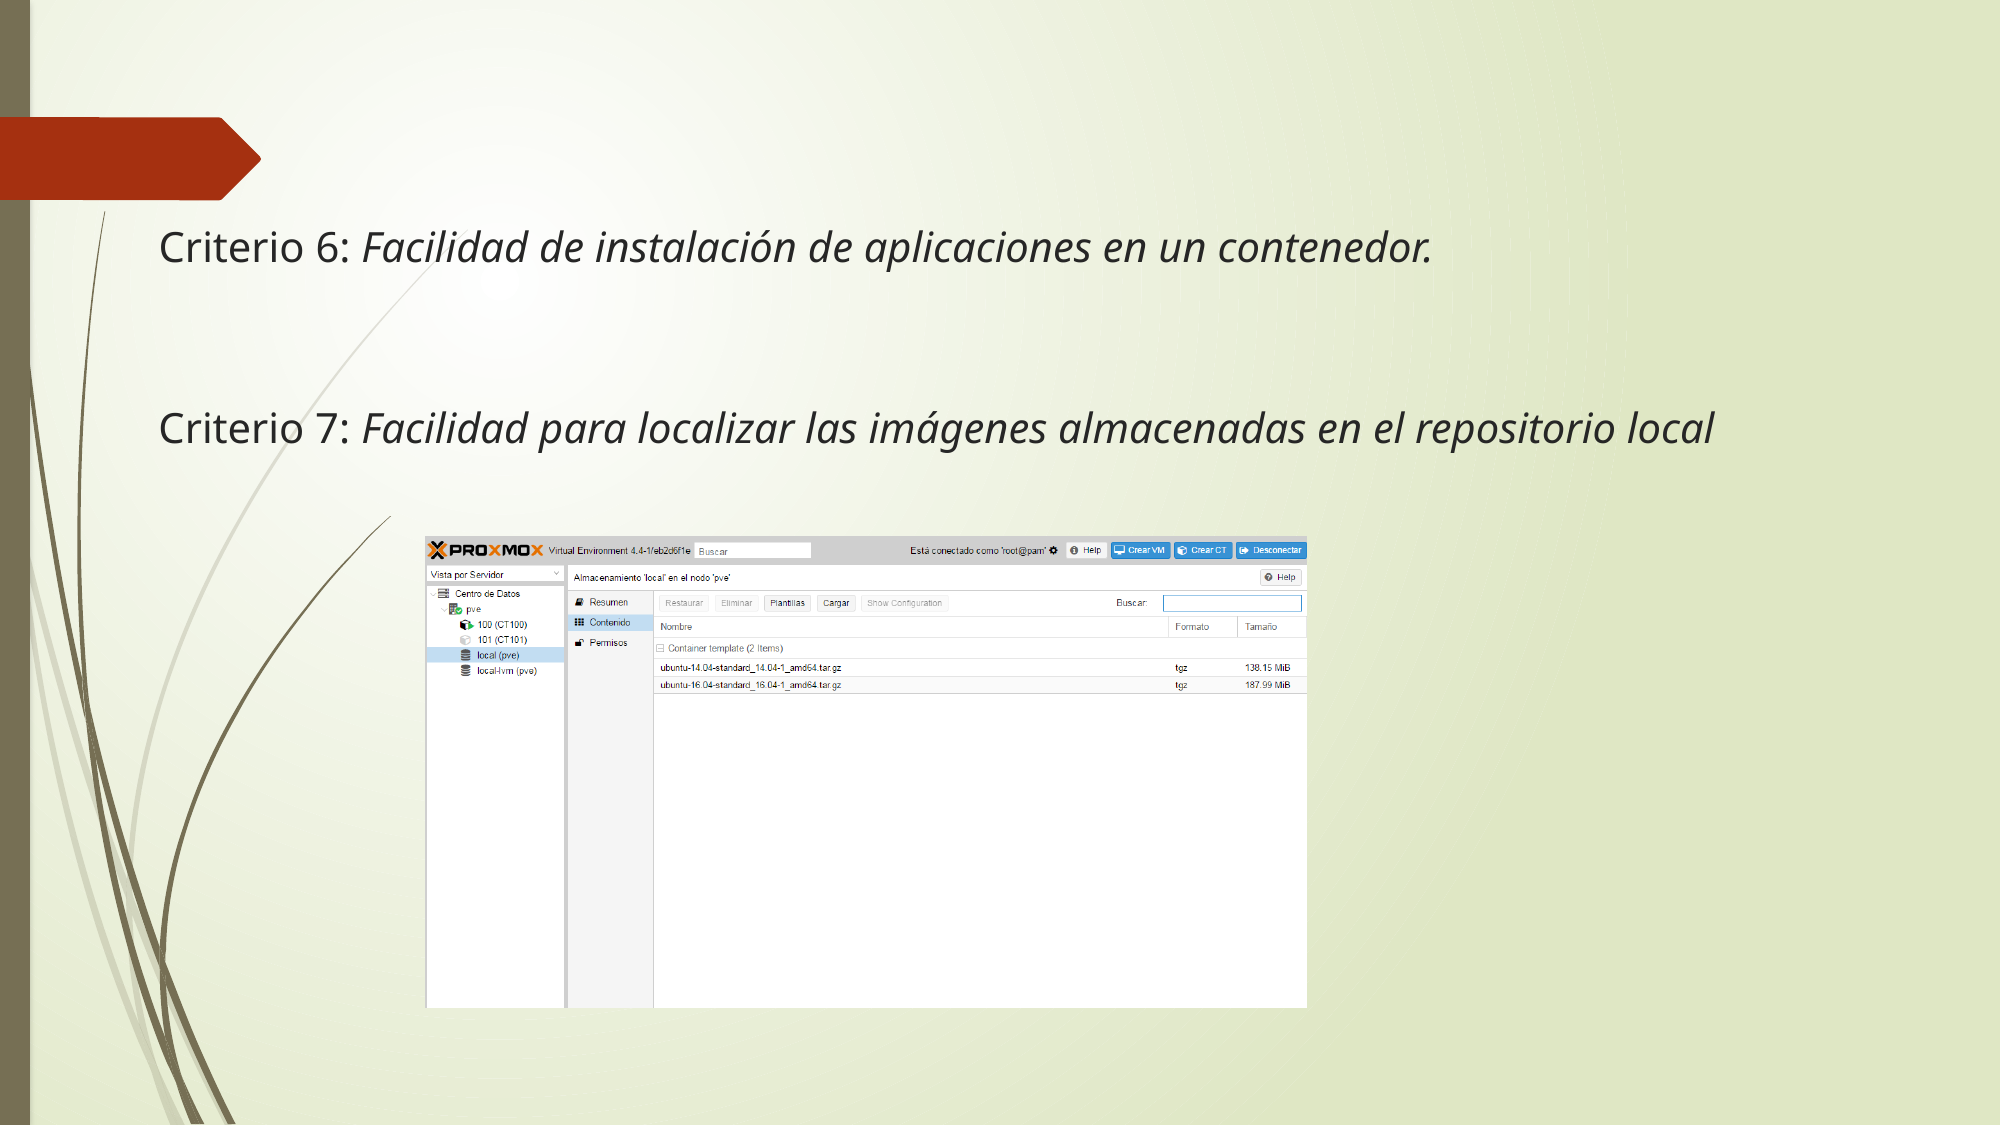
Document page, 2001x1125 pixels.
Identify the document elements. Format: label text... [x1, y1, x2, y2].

title Criterio 6: Facilidad de instalación de aplicaciones en un contenedor. [143, 213, 1883, 285]
picture [425, 536, 1307, 1009]
text_box Criterio 7: Facilidad para localizar las imágenes almacenadas en el repositorio local [143, 394, 1883, 472]
